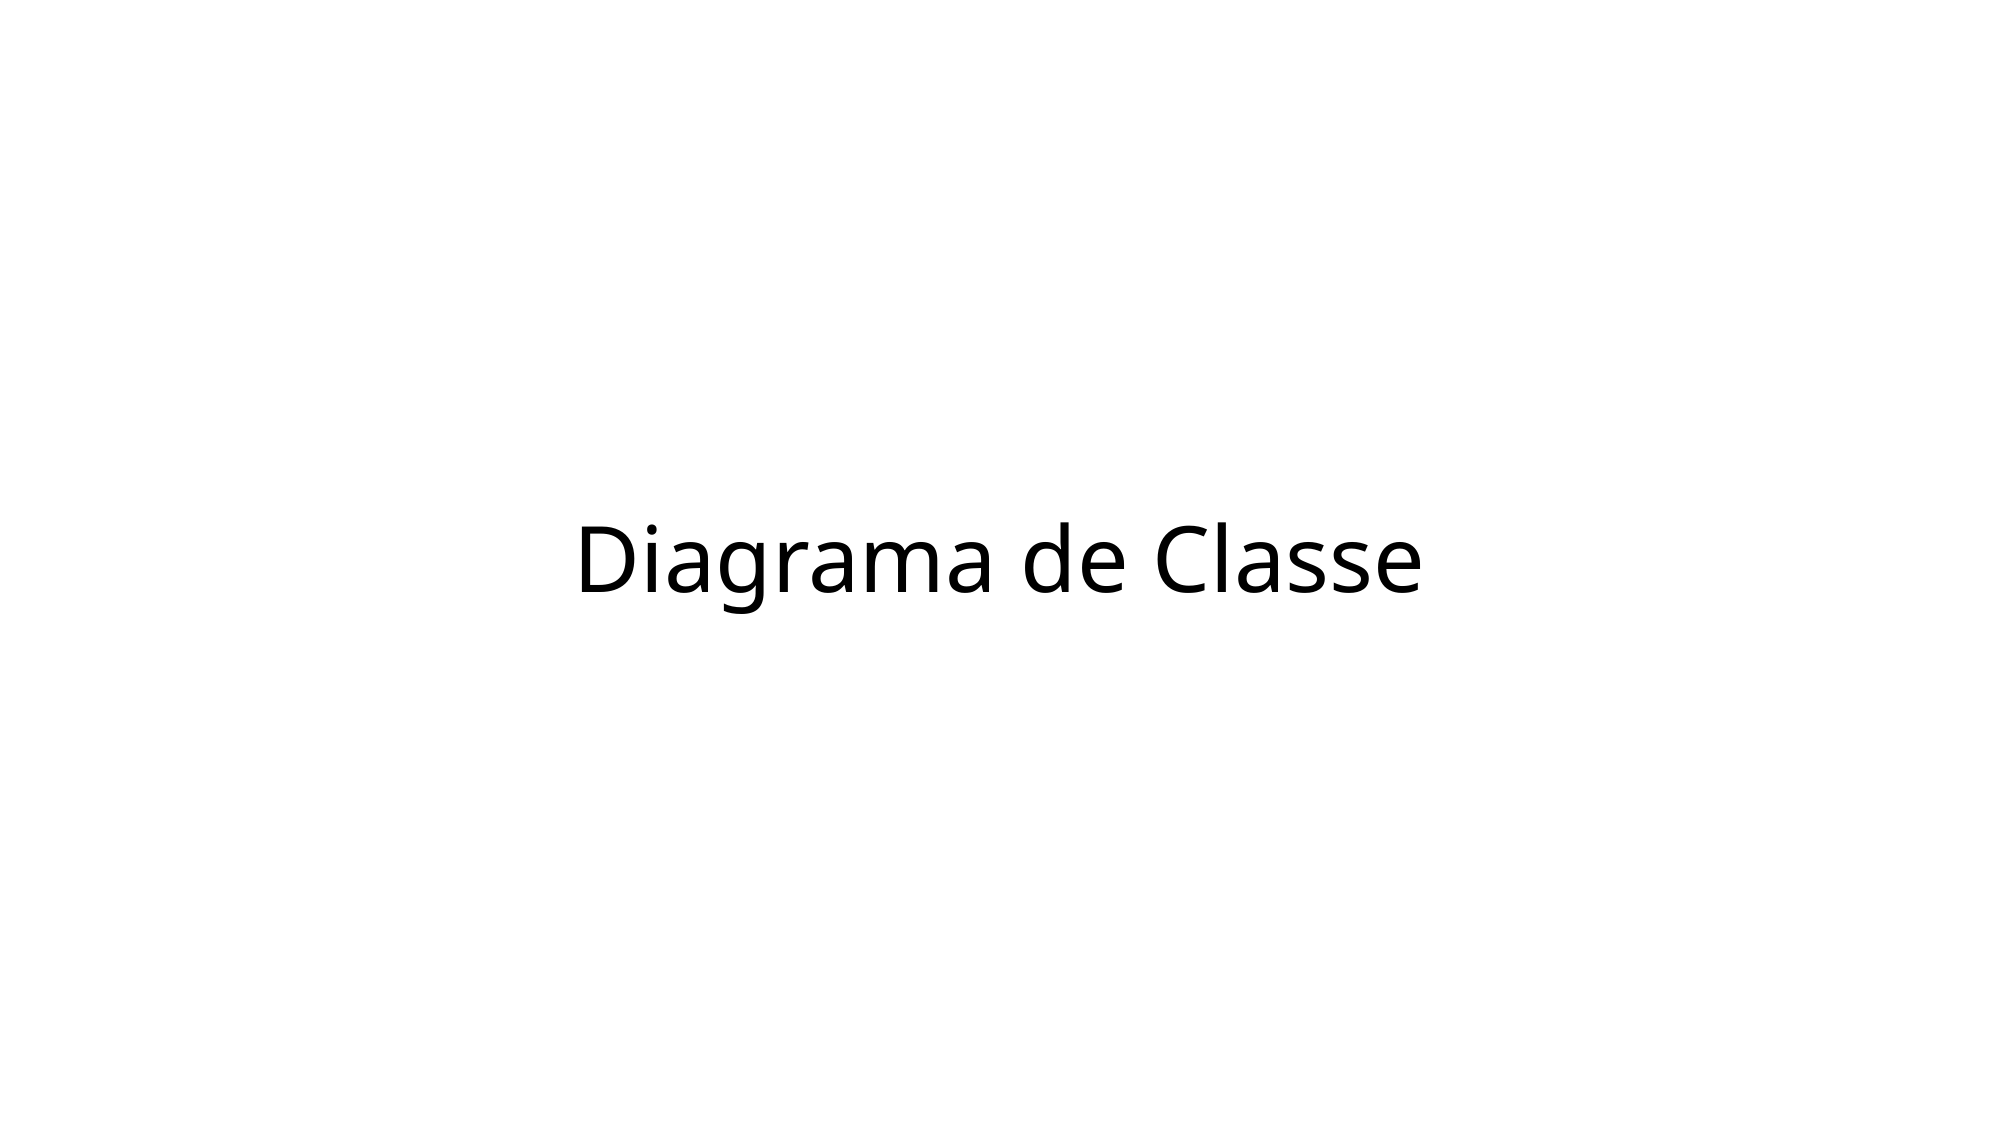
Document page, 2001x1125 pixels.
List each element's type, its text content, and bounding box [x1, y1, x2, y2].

title Diagrama de Classe [137, 453, 1863, 672]
